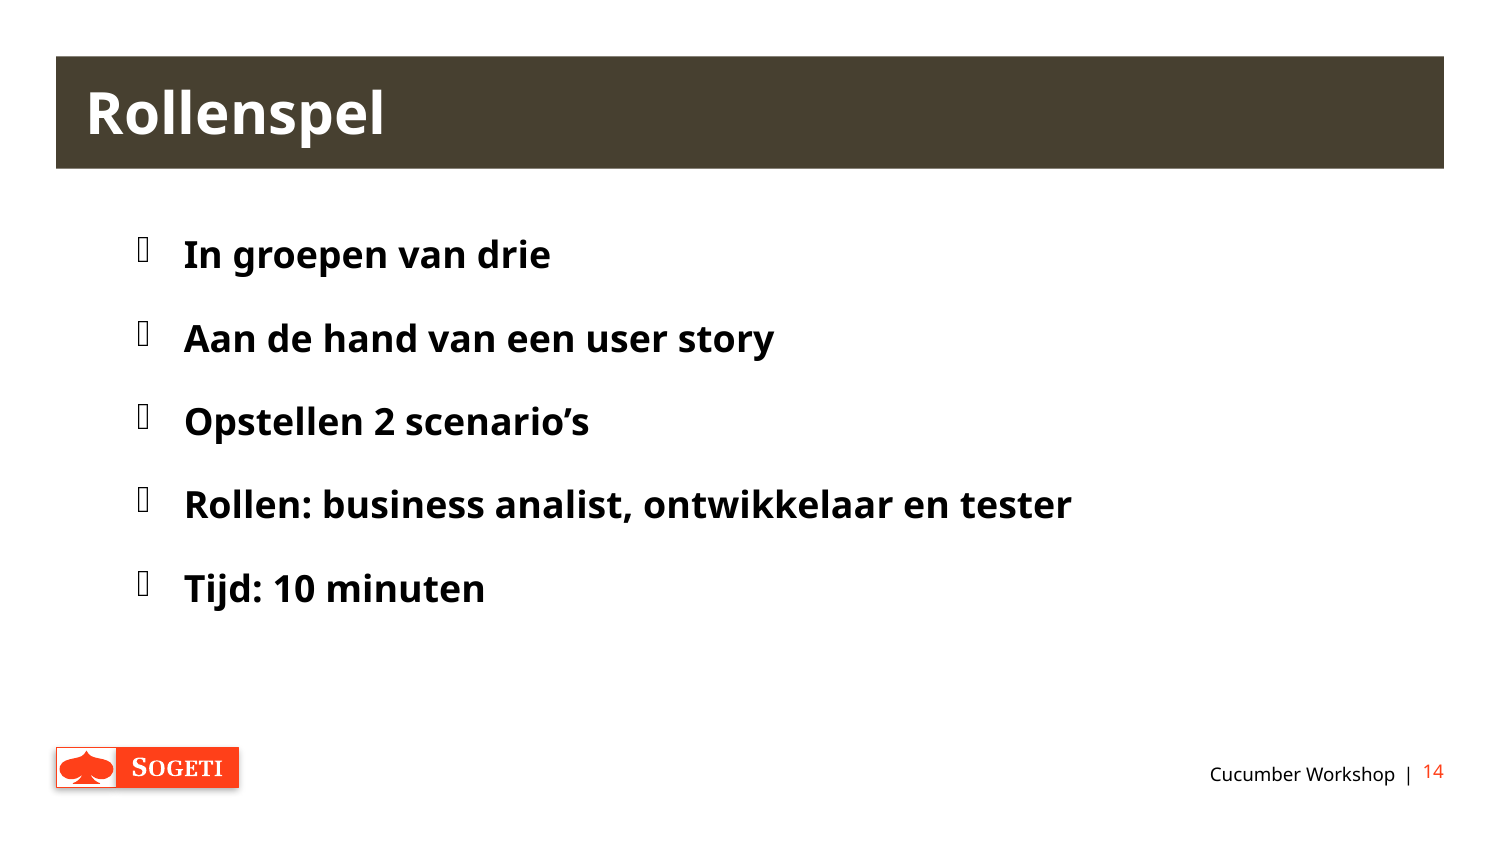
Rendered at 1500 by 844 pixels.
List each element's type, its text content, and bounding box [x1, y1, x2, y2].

text_box In groepen van drie Aan de hand van een user story Opstellen 2 scenario’s Rollen: business analist, ontwikkelaar en tester Tijd: 10 minuten [55, 228, 1409, 669]
footer Cucumber Workshop [309, 755, 1396, 788]
slide_number 14 [1408, 755, 1444, 788]
title Rollenspel [56, 56, 1444, 169]
